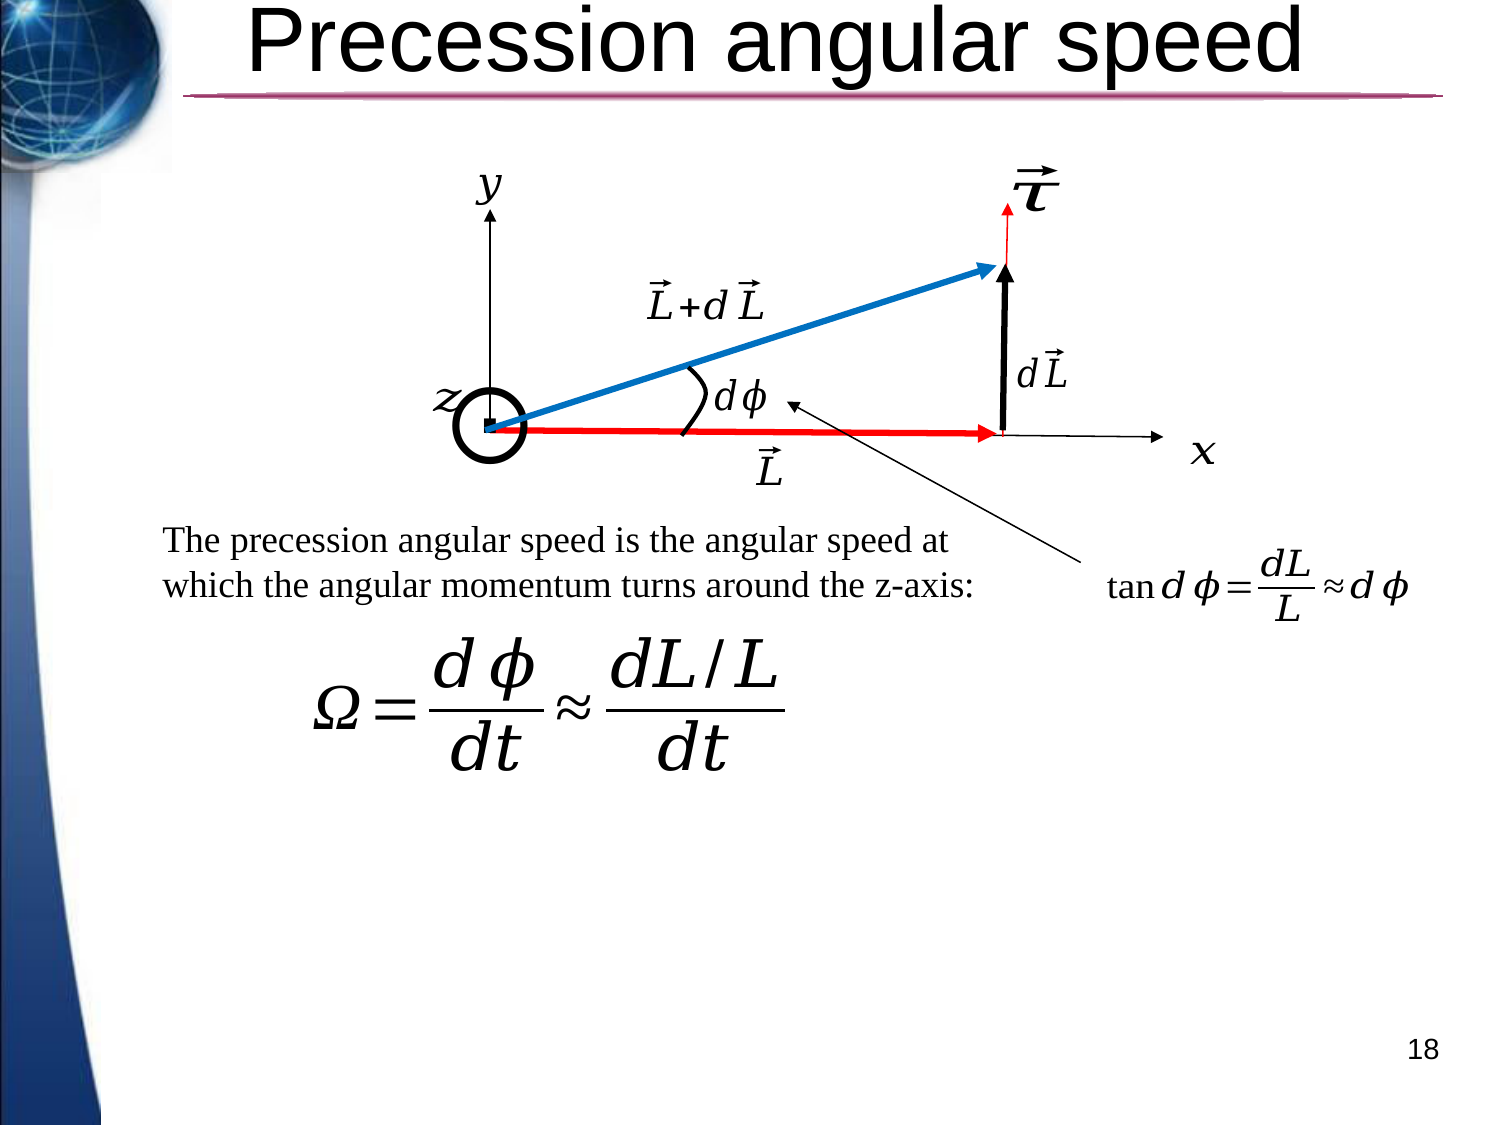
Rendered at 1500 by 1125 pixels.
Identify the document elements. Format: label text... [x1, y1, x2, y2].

picture [0, 0, 172, 1125]
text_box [786, 401, 1081, 563]
title Precession angular speed [101, 0, 1452, 160]
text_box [1002, 202, 1008, 264]
text_box The precession angular speed is the angular speed at which the angular momentum turns around the z-axis: [147, 507, 997, 613]
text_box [1086, 430, 1164, 438]
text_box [484, 265, 997, 431]
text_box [1002, 263, 1006, 399]
slide_number 18 [1104, 1022, 1455, 1092]
